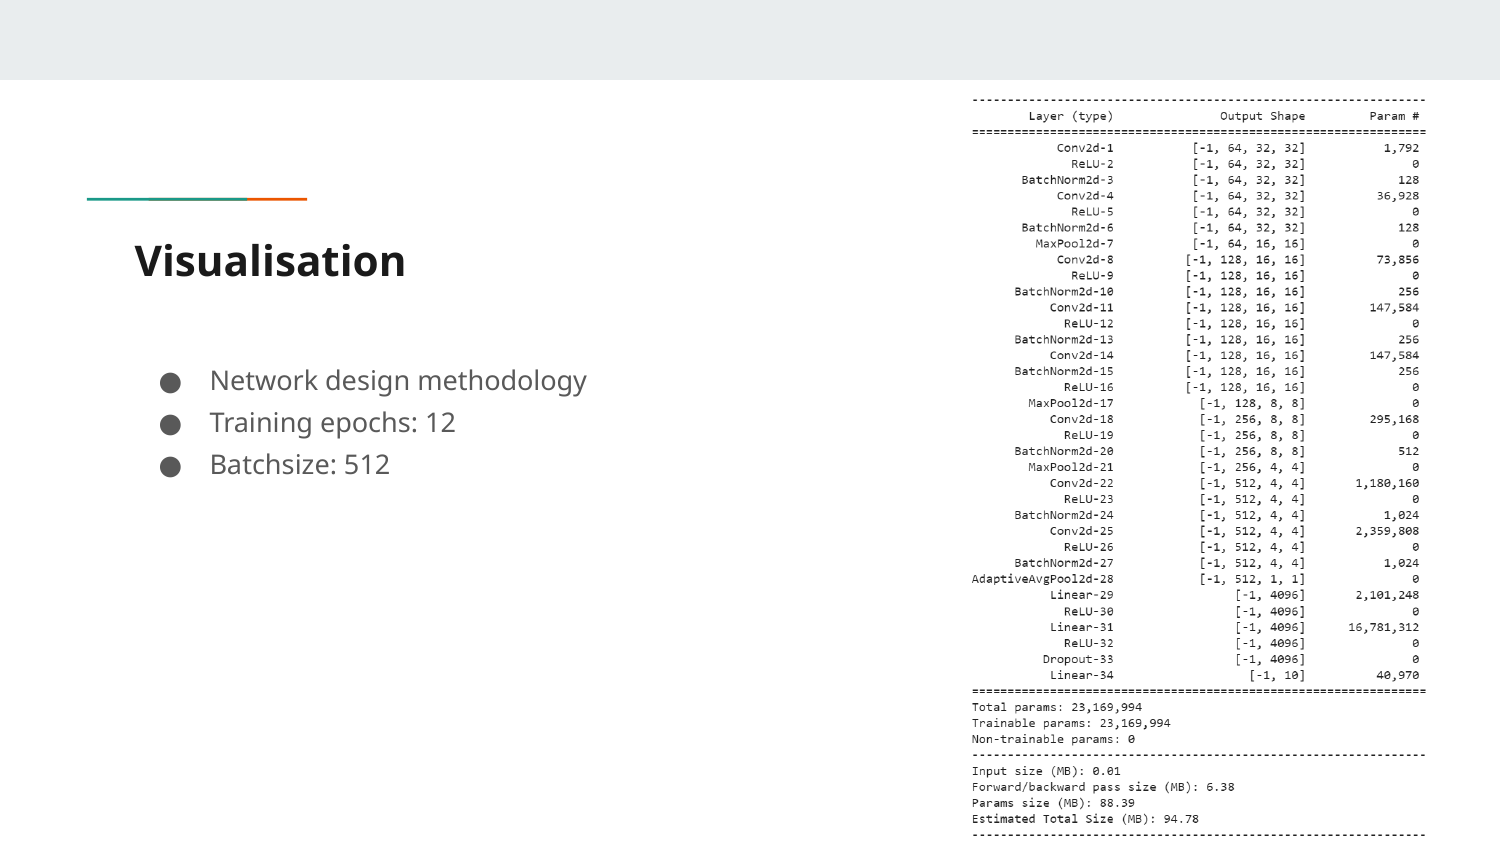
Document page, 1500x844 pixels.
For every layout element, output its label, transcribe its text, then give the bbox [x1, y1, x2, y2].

picture [961, 95, 1449, 844]
title Visualisation [119, 216, 956, 305]
list Network design methodology Training epochs: 12 Batchsize: 512 [119, 341, 834, 663]
